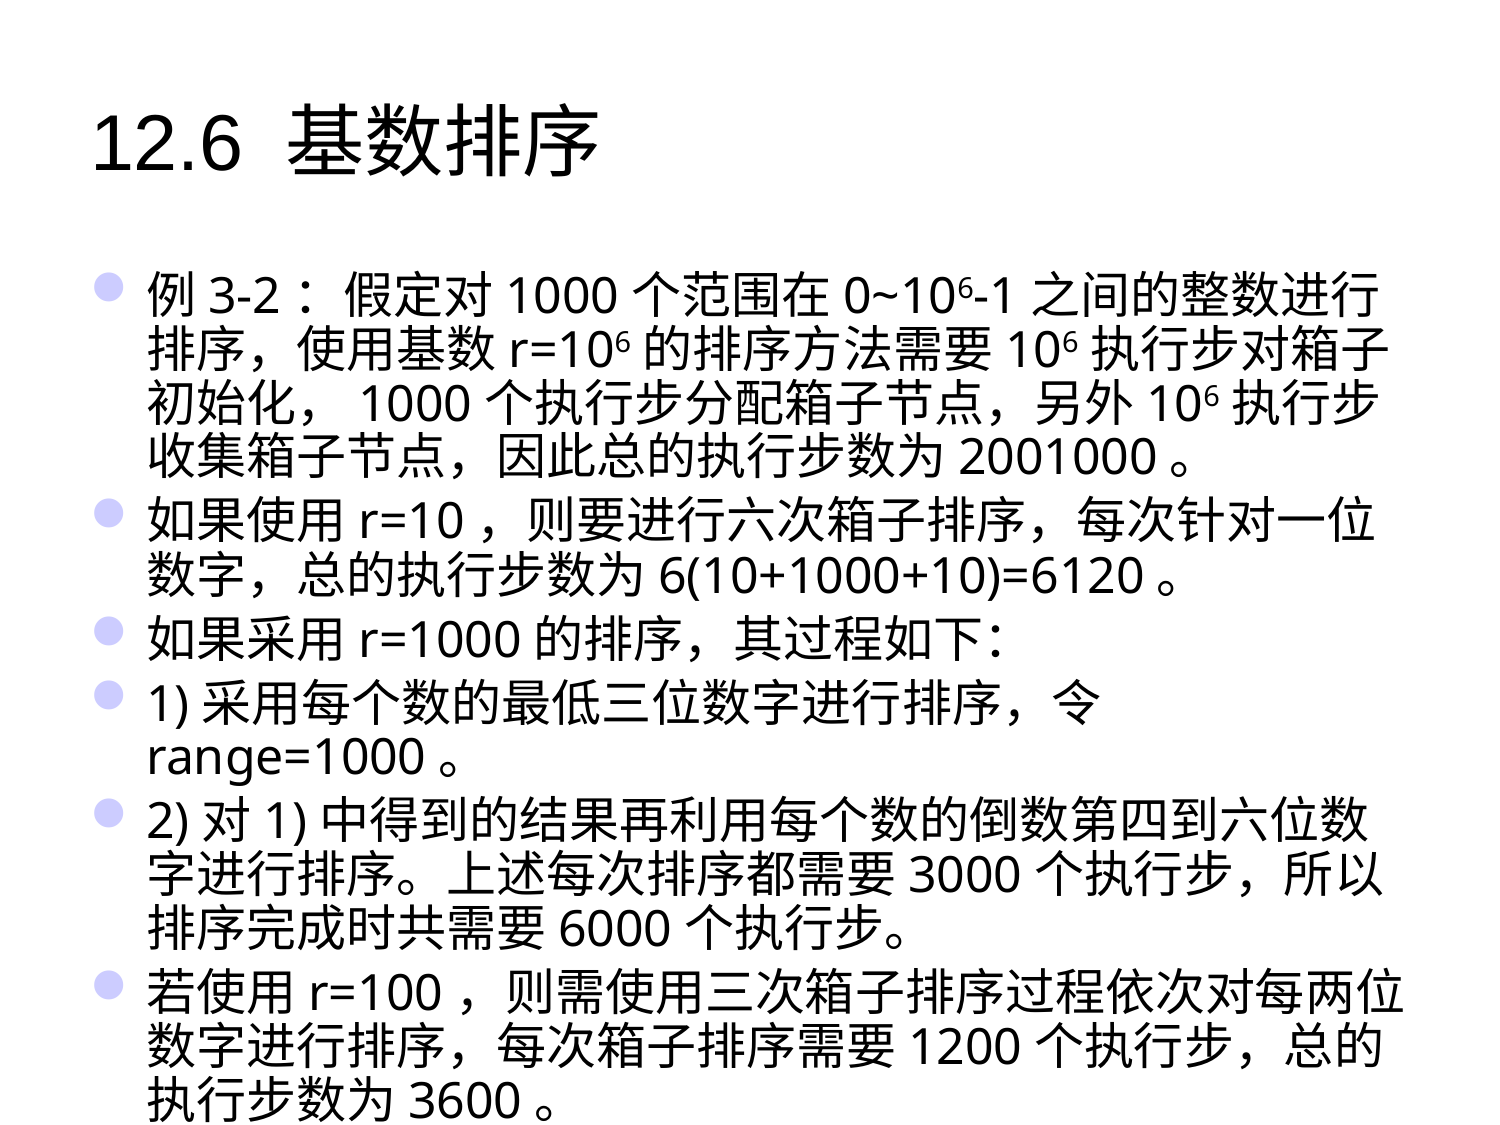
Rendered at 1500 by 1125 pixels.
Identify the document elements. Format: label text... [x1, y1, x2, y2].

list 例3-2：假定对1000个范围在0~106-1之间的整数进行排序，使用基数r=106的排序方法需要106执行步对箱子初始化，1000个执行步分配箱子节点，另外106执行步收集箱子节点，因此总的执行步数为2001000。 如果使用r=10，则要进行六次箱子排序，每次针对一位数字，总的执行步数为6(10+1000+10)=6120。 如果采用r=1000的排序，其过程如下： 1)采用每个数的最低三位数字进行排序，令range=1000。 2)对1)中得到的结果再利用每个数的倒数第四到六位数字进行排序。上述每次排序都需要3000个执行步，所以排序完成时共需要6000个执行步。 若使用r=100，则需使用三次箱子排序过程依次对每两位数字进行排序，每次箱子排序需要1200个执行步，总的执行步数为3600。 [74, 262, 1426, 1006]
title 12.6 基数排序 [74, 44, 1426, 233]
slide_number [1074, 1024, 1426, 1101]
slide_number [74, 1024, 426, 1101]
